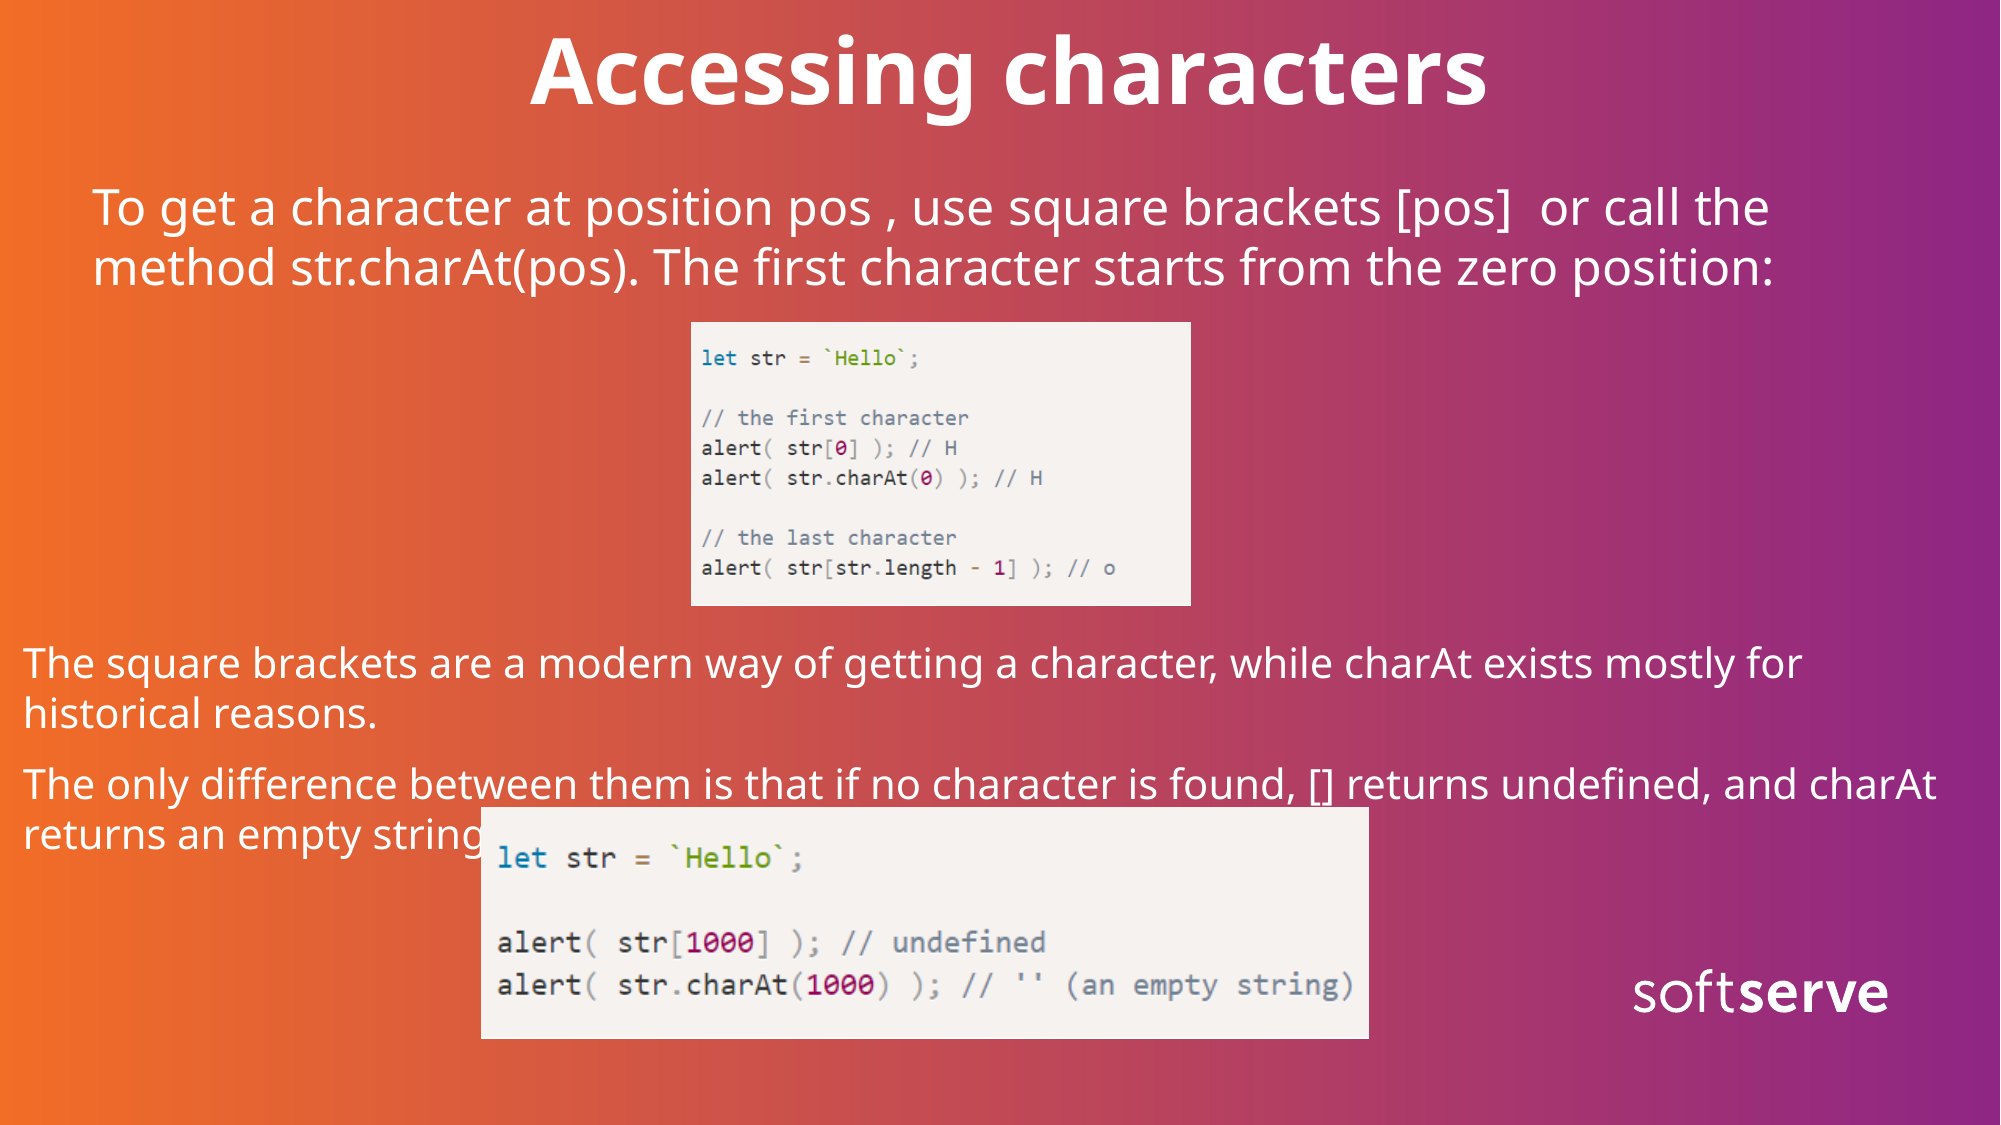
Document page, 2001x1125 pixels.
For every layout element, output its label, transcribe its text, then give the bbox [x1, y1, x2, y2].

list The square brackets are a modern way of getting a character, while charAt exists mostly for historical reasons. The only difference between them is that if no character is found, [] returns undefined, and charAt returns an empty string. [22, 629, 1987, 808]
picture [690, 322, 1191, 606]
title Accessing characters [48, 18, 1986, 163]
picture [480, 807, 1369, 1039]
list To get a character at position pos , use square brackets [pos] or call the method str.charAt(pos). The first character starts from the zero position: [92, 167, 1972, 253]
